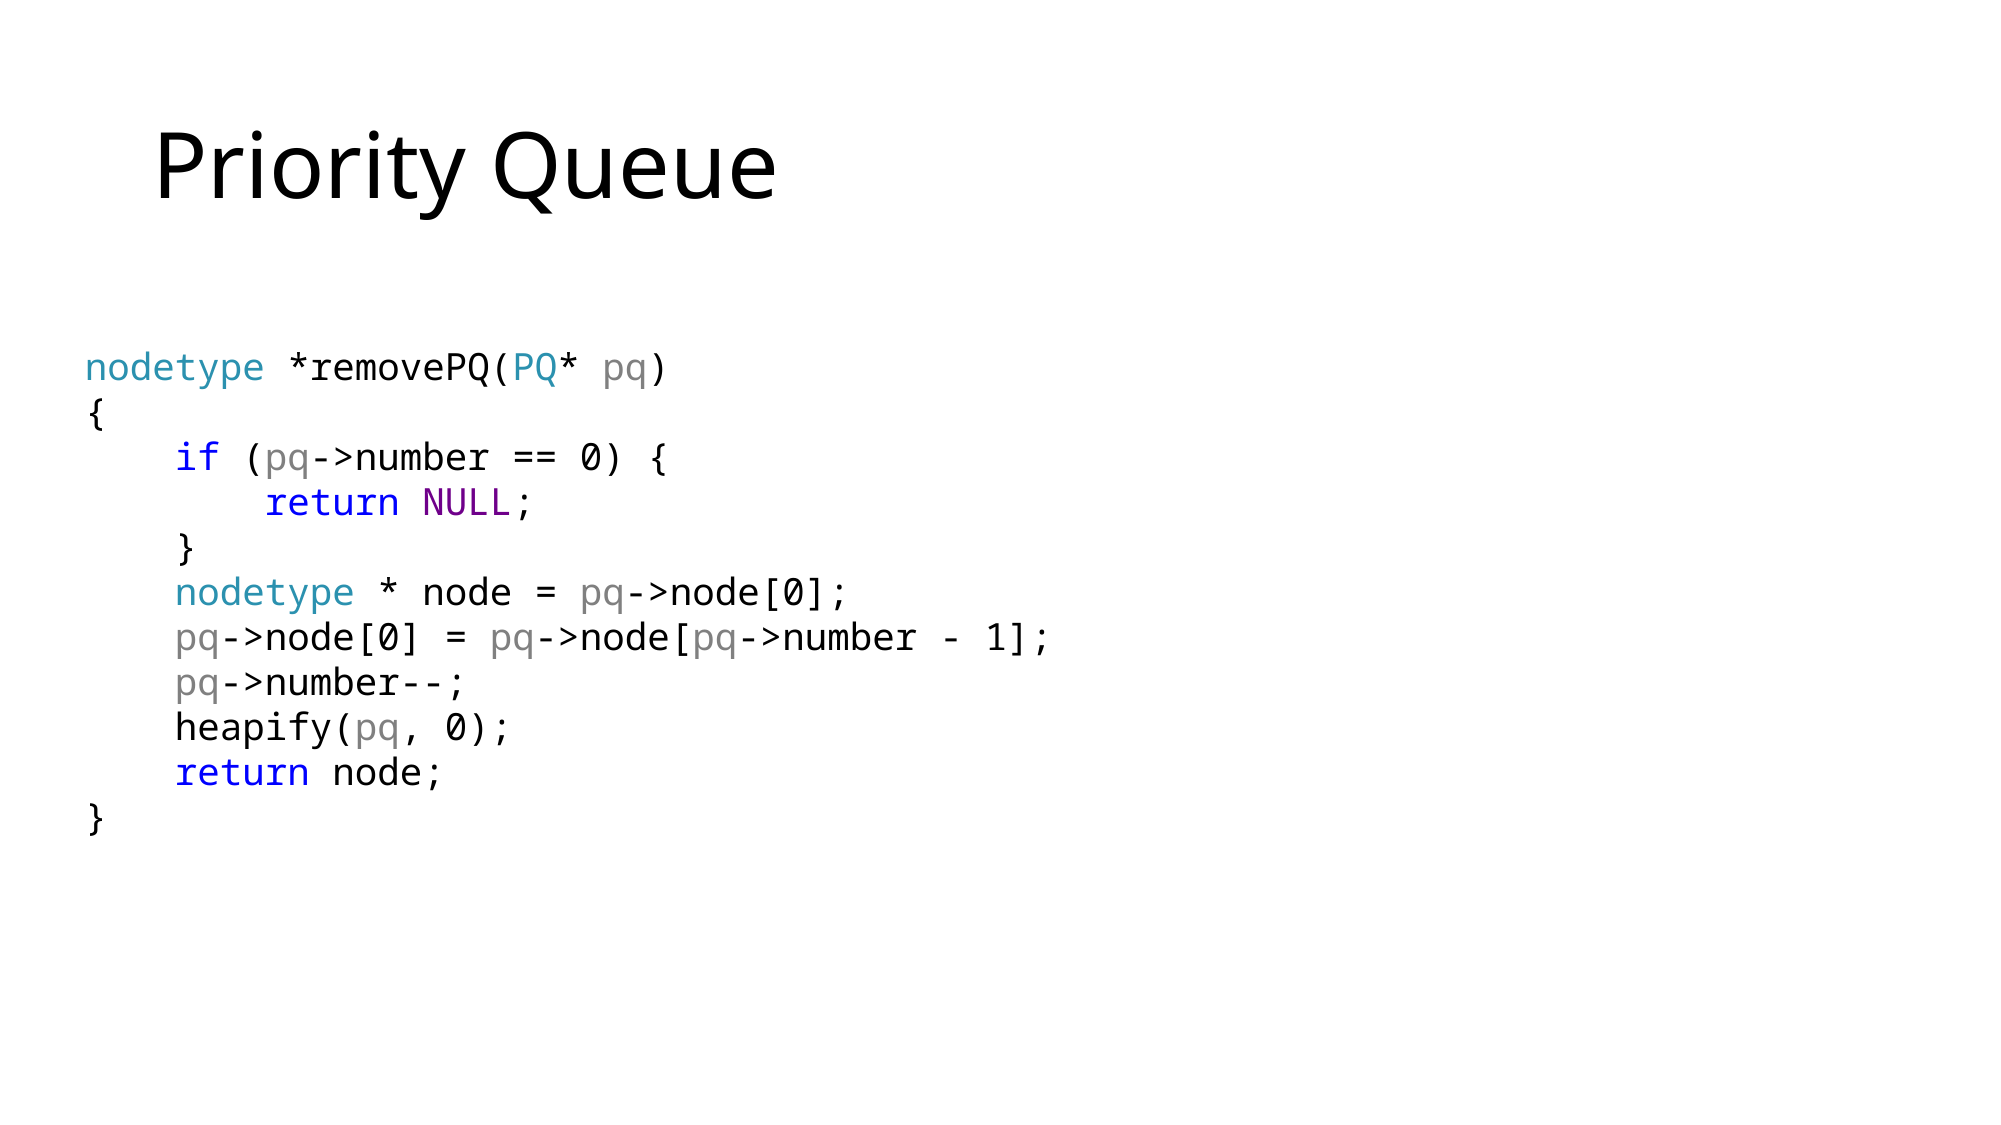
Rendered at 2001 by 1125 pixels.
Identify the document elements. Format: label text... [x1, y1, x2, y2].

title Priority Queue [137, 59, 1863, 278]
text_box nodetype *removePQ(PQ* pq) { if (pq->number == 0) { return NULL; } nodetype * node = pq->node[0]; pq->node[0] = pq->node[pq->number - 1]; pq->number--; heapify(pq, 0); return node; } [70, 335, 1068, 845]
